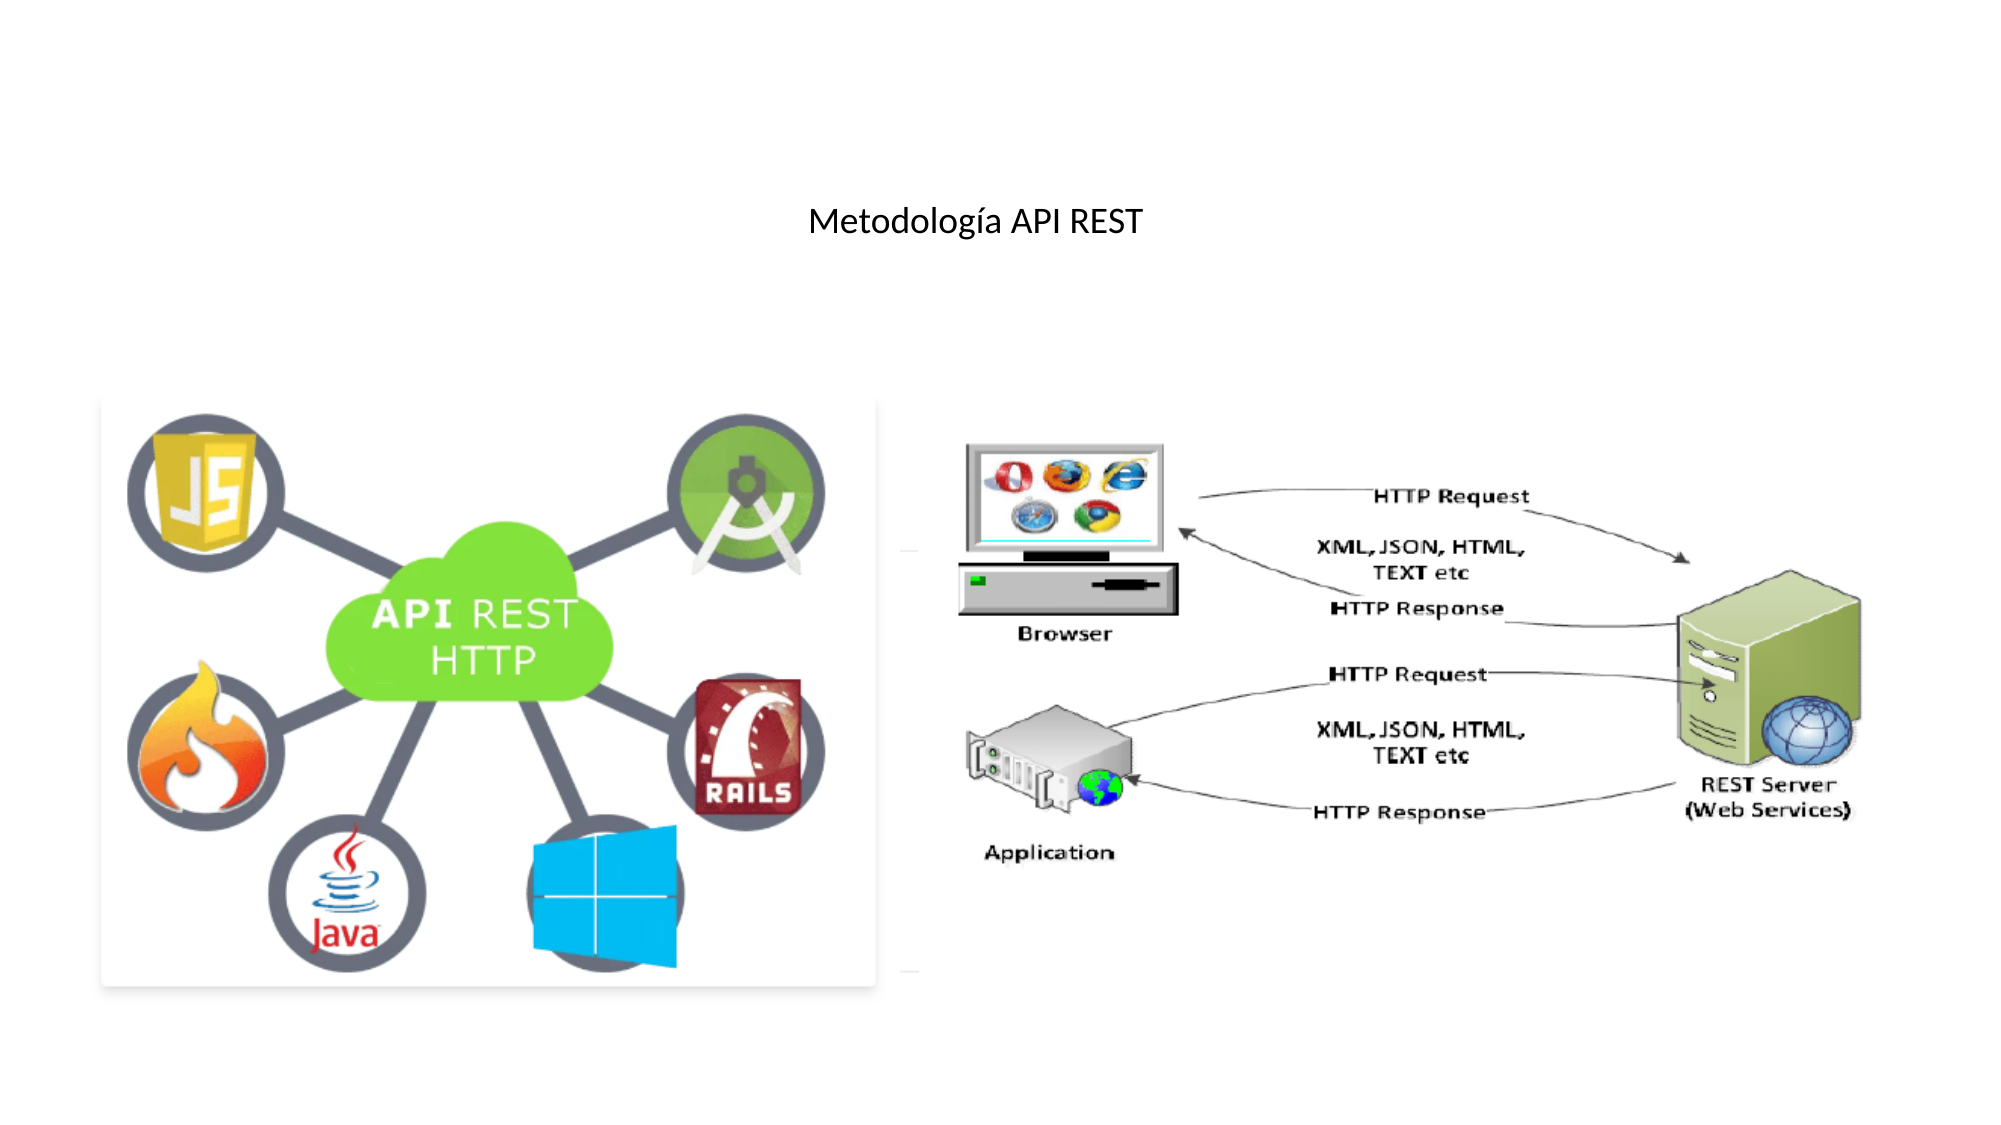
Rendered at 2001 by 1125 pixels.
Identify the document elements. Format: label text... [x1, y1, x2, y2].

text_box Metodología API REST [793, 189, 1794, 249]
picture [57, 397, 1979, 1005]
